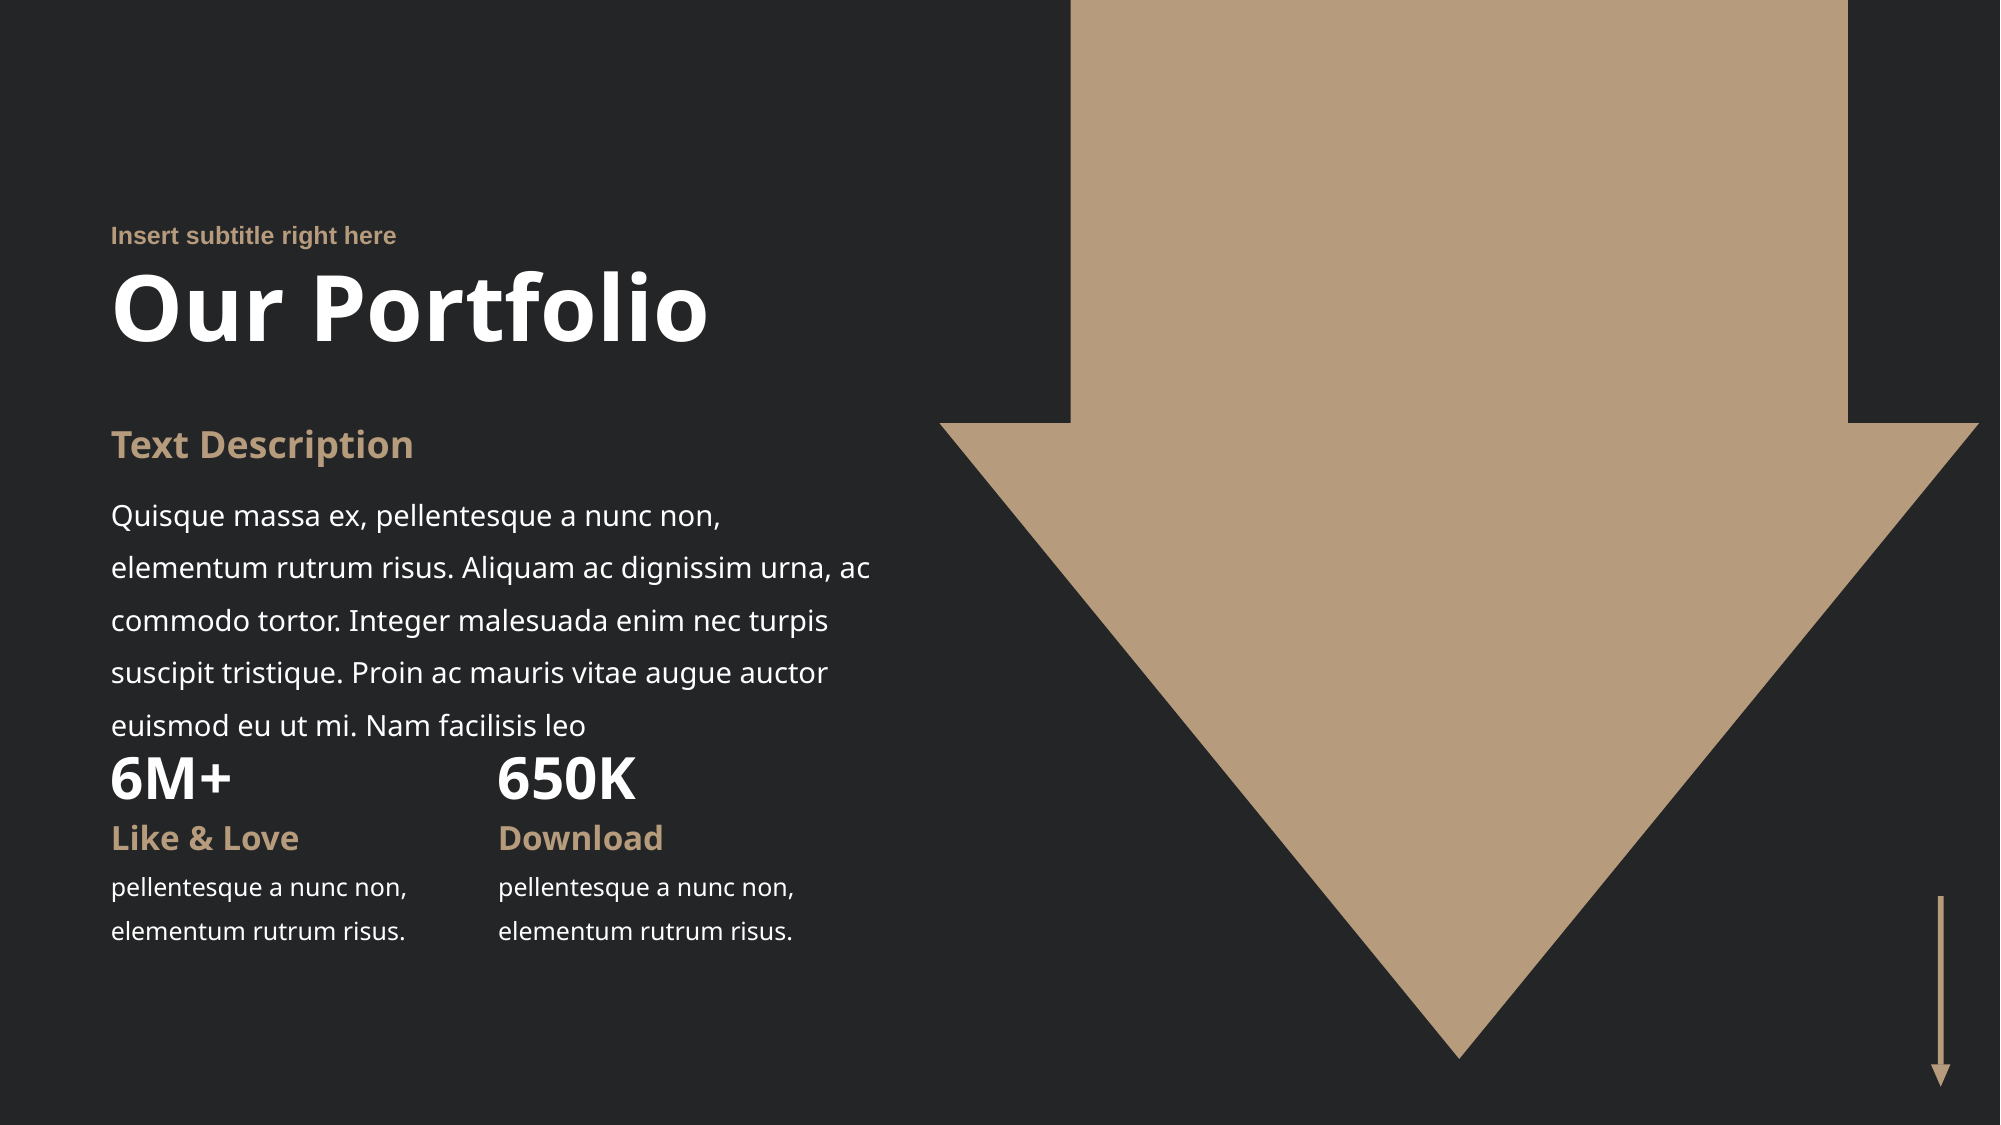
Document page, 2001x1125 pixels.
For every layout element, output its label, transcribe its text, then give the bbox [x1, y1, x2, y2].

text_box Like & Love [96, 810, 396, 865]
text_box Quisque massa ex, pellentesque a nunc non, elementum rutrum risus. Aliquam ac dignissim urna, ac commodo tortor. Integer malesuada enim nec turpis suscipit tristique. Proin ac mauris vitae augue auctor euismod eu ut mi. Nam facilisis leo [96, 472, 896, 750]
text_box 650K [483, 734, 785, 819]
text_box 6M+ [96, 734, 363, 819]
picture [902, 0, 1942, 1076]
title Our Portfolio [96, 264, 902, 390]
text_box pellentesque a nunc non, elementum rutrum risus. [483, 848, 863, 954]
text_box pellentesque a nunc non, elementum rutrum risus. [96, 848, 475, 954]
text_box [1942, 422, 1982, 471]
text_box Download [483, 819, 783, 865]
text_box Text Description [96, 413, 534, 473]
subtitle Insert subtitle right here [96, 205, 902, 264]
